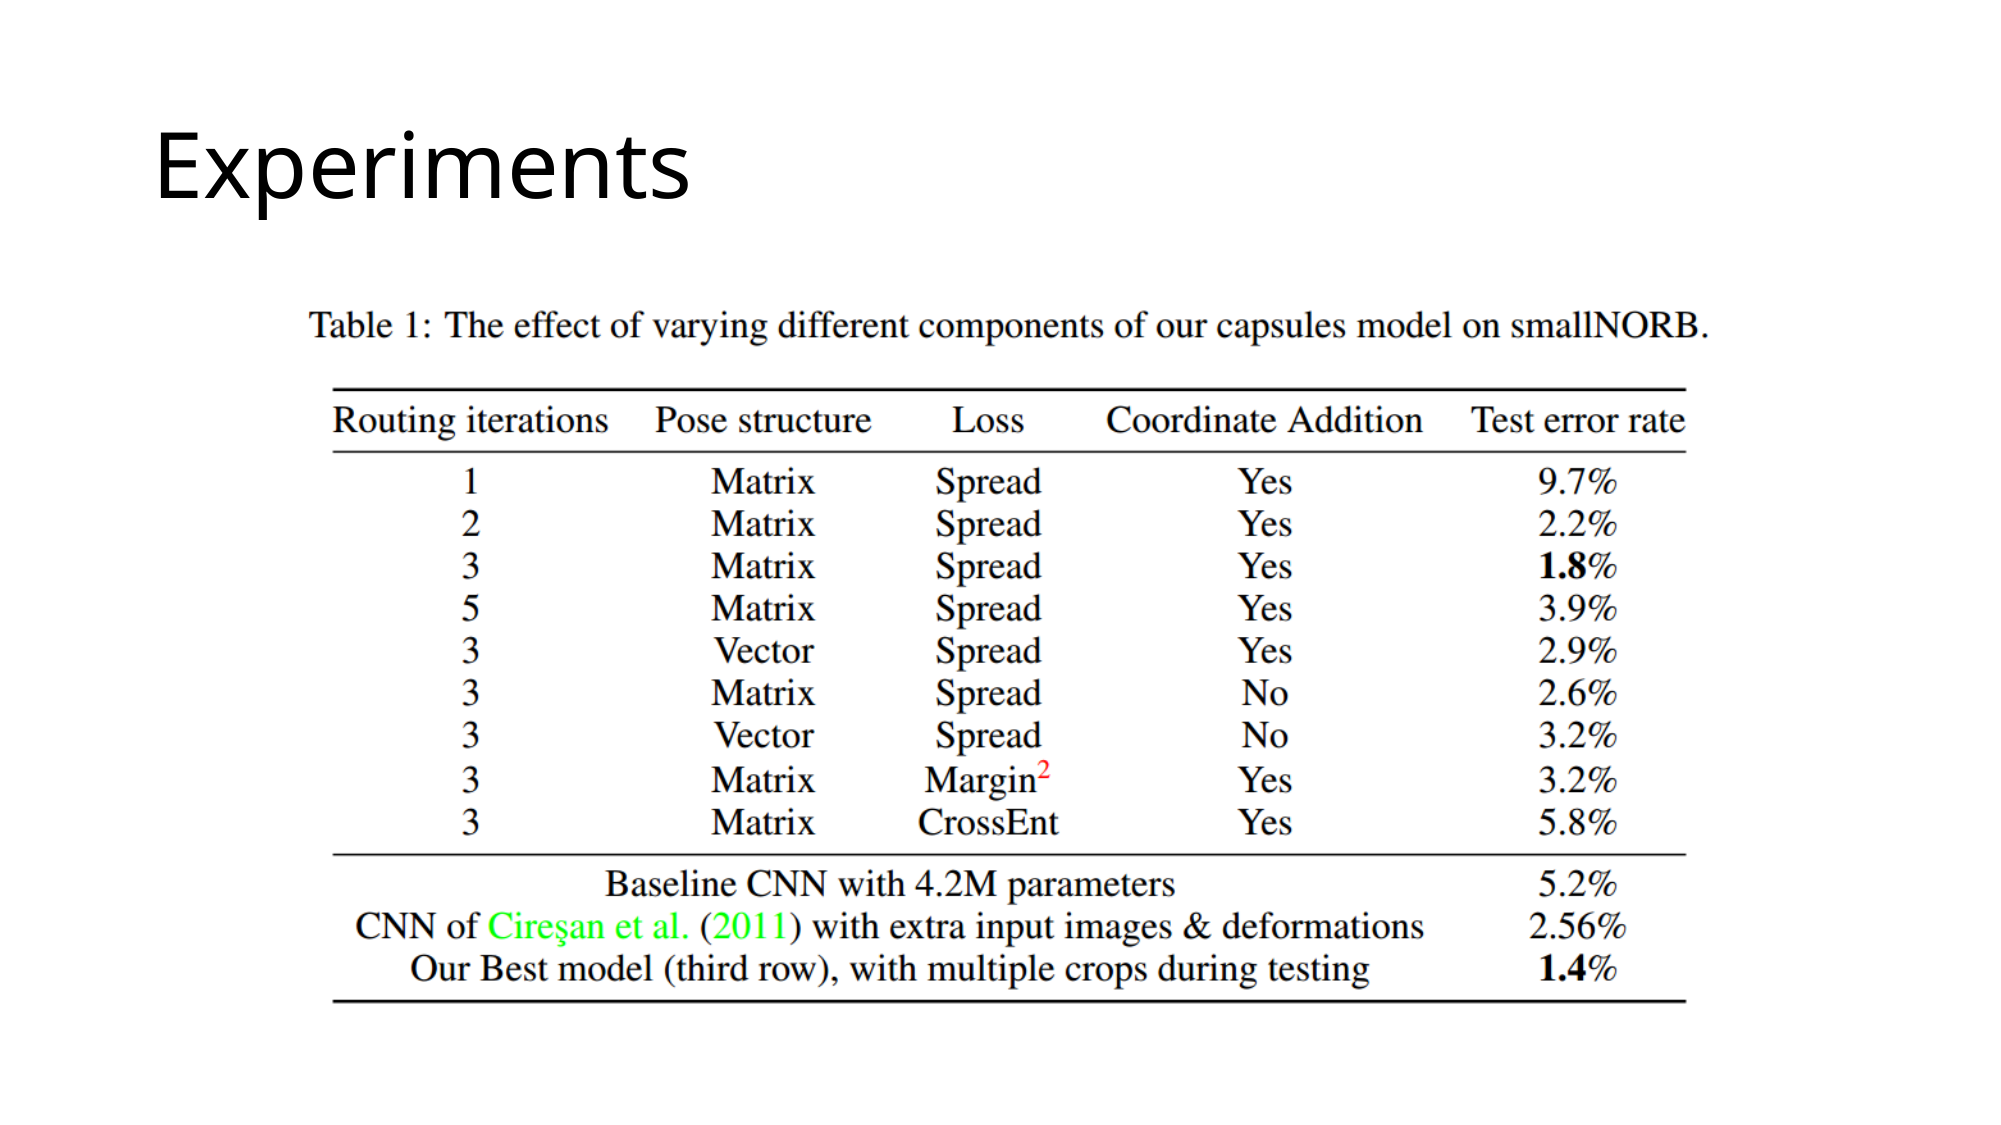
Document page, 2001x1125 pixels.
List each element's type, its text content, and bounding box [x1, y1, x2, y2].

title Experiments [137, 59, 1863, 278]
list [290, 299, 1710, 1014]
